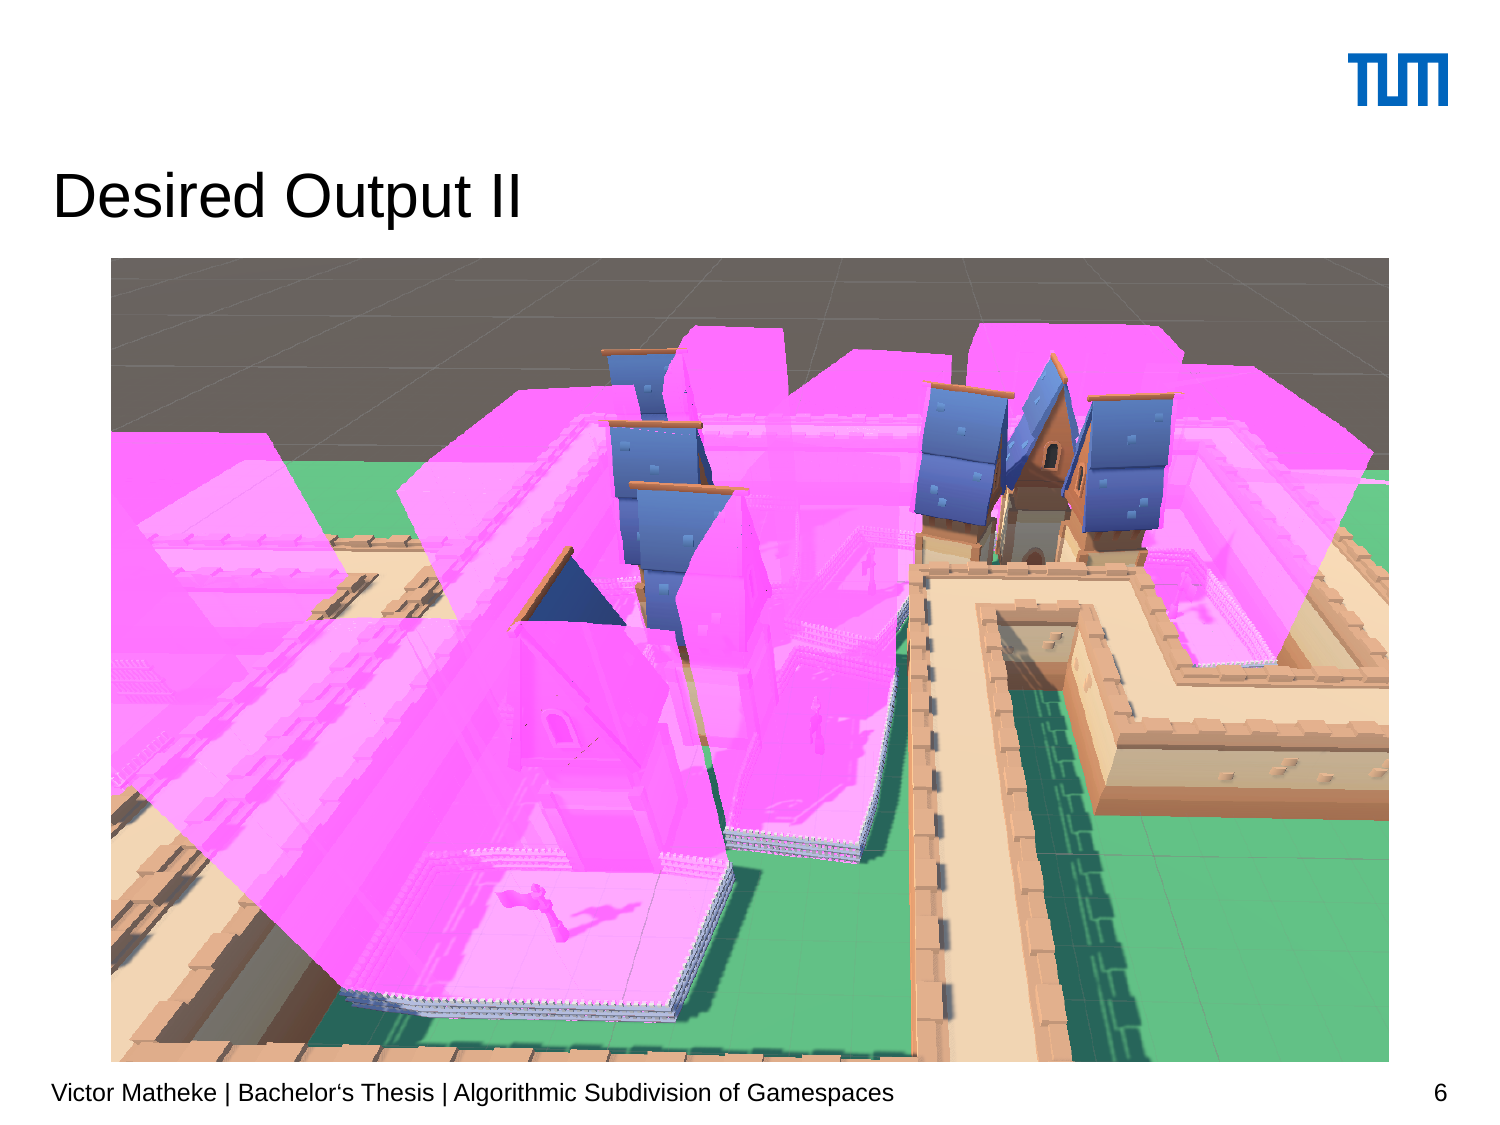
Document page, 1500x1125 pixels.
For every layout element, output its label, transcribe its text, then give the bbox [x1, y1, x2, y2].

picture [110, 257, 1389, 1063]
title Desired Output II [52, 162, 1449, 231]
slide_number 6 [1112, 1061, 1448, 1122]
footer Victor Matheke | Bachelor‘s Thesis | Algorithmic Subdivision of Gamespaces [51, 1061, 1112, 1122]
